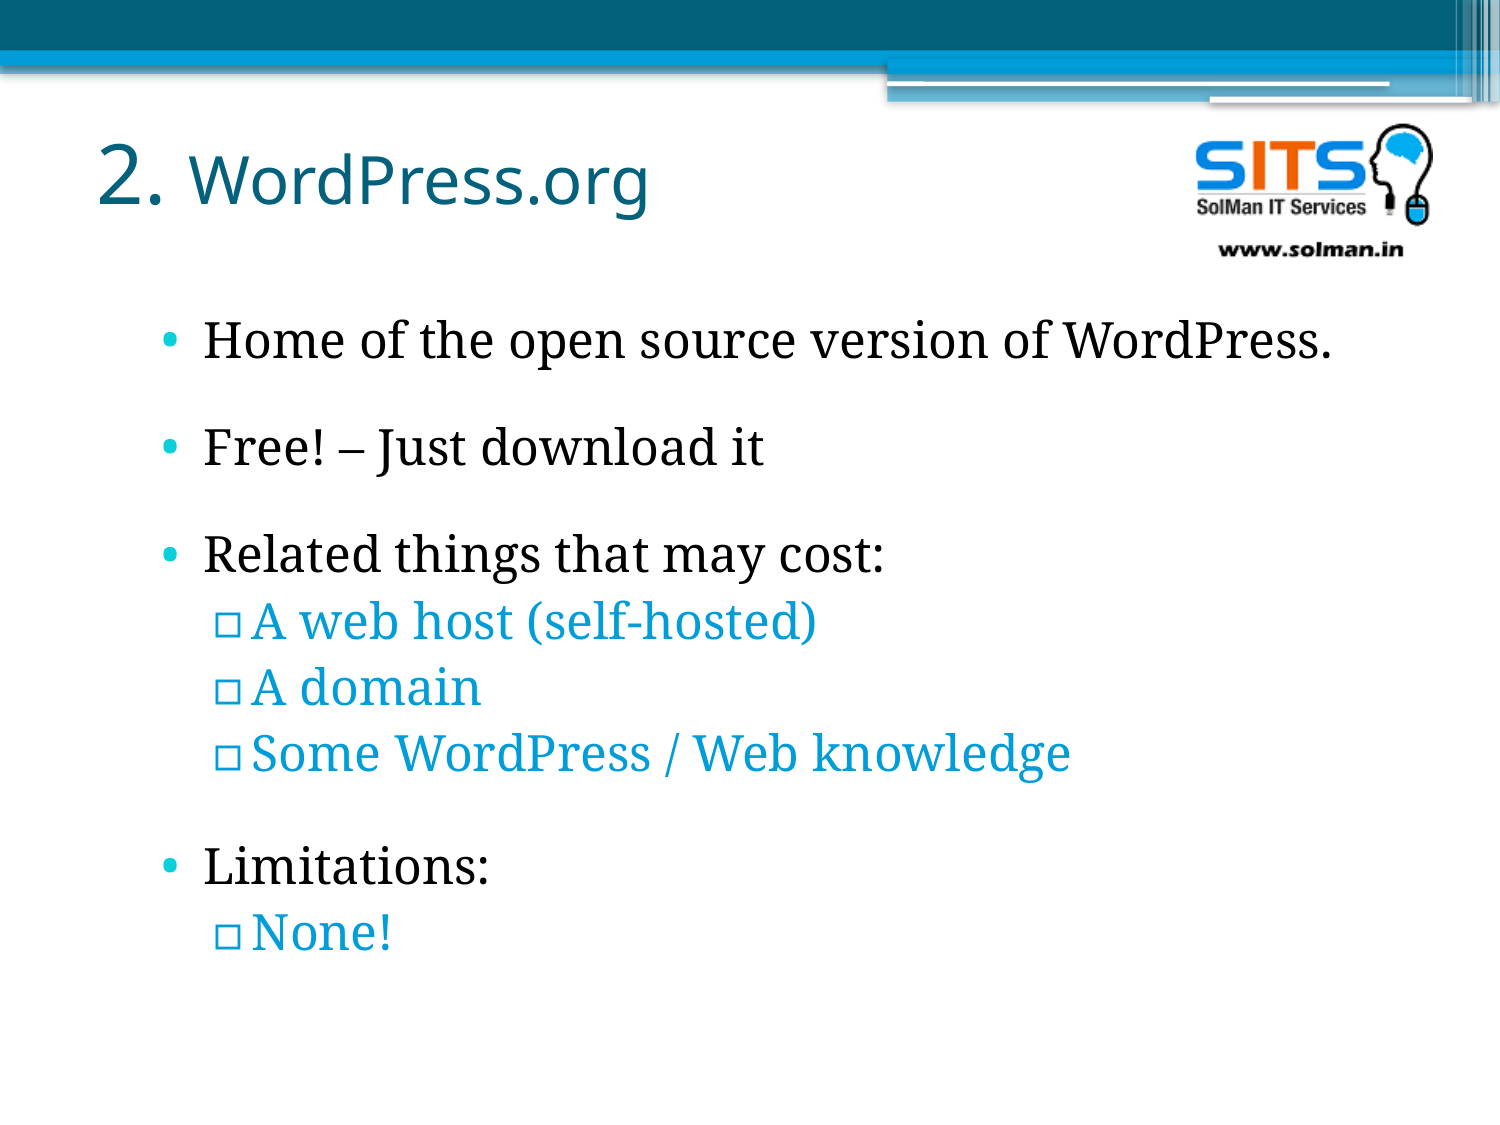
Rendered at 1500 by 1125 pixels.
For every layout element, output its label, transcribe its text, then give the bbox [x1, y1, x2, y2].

title 2. WordPress.org [82, 105, 1432, 237]
picture [1186, 113, 1433, 266]
list Home of the open source version of WordPress. Free! – Just download it Related things that may cost: A web host (self-hosted) A domain Some WordPress / Web knowledge Limitations: None! [128, 234, 1421, 1067]
